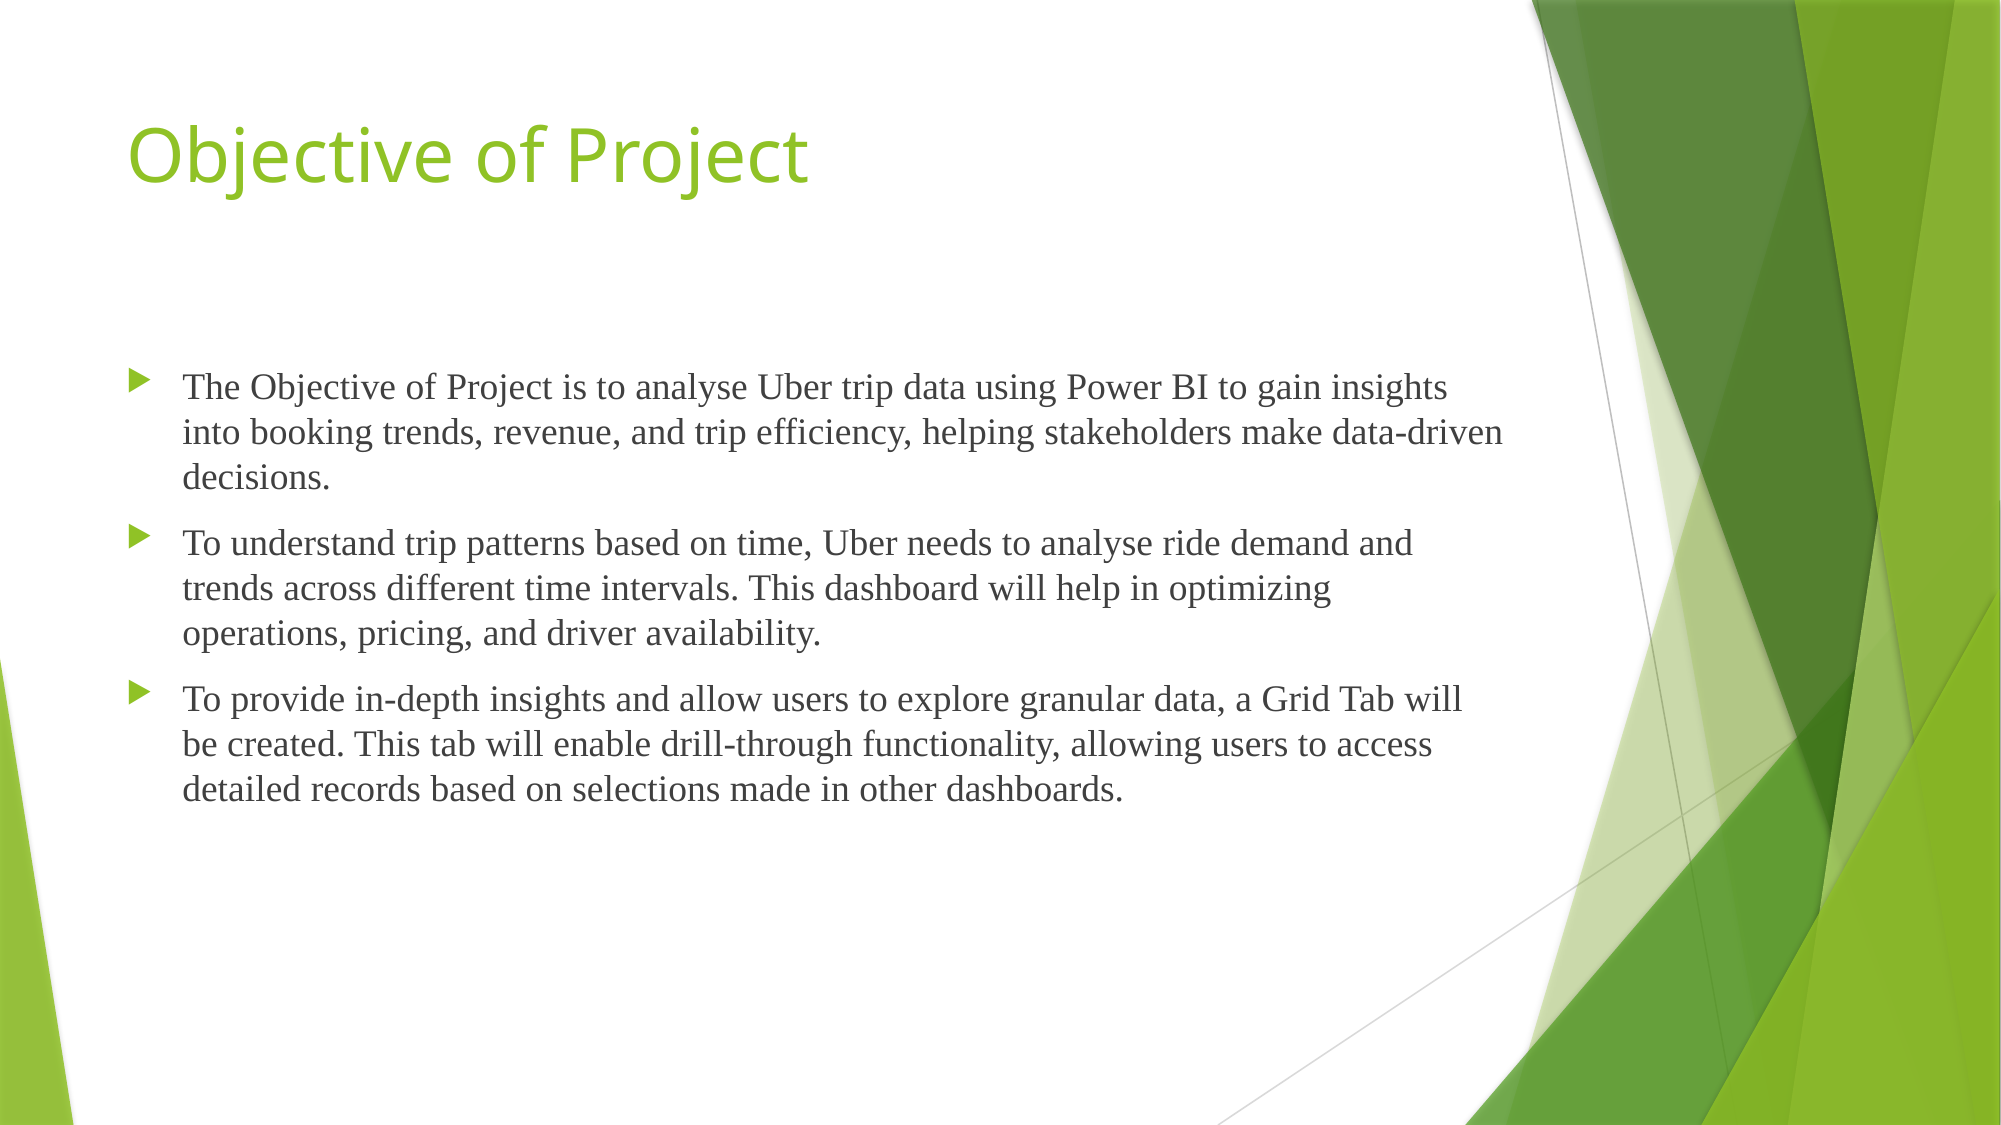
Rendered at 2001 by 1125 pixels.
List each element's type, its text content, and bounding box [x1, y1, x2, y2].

title Objective of Project [111, 99, 1522, 317]
list The Objective of Project is to analyse Uber trip data using Power BI to gain insights into booking trends, revenue, and trip efficiency, helping stakeholders make data-driven decisions. To understand trip patterns based on time, Uber needs to analyse ride demand and trends across different time intervals. This dashboard will help in optimizing operations, pricing, and driver availability. To provide in-depth insights and allow users to explore granular data, a Grid Tab will be created. This tab will enable drill-through functionality, allowing users to access detailed records based on selections made in other dashboards. [111, 354, 1522, 992]
